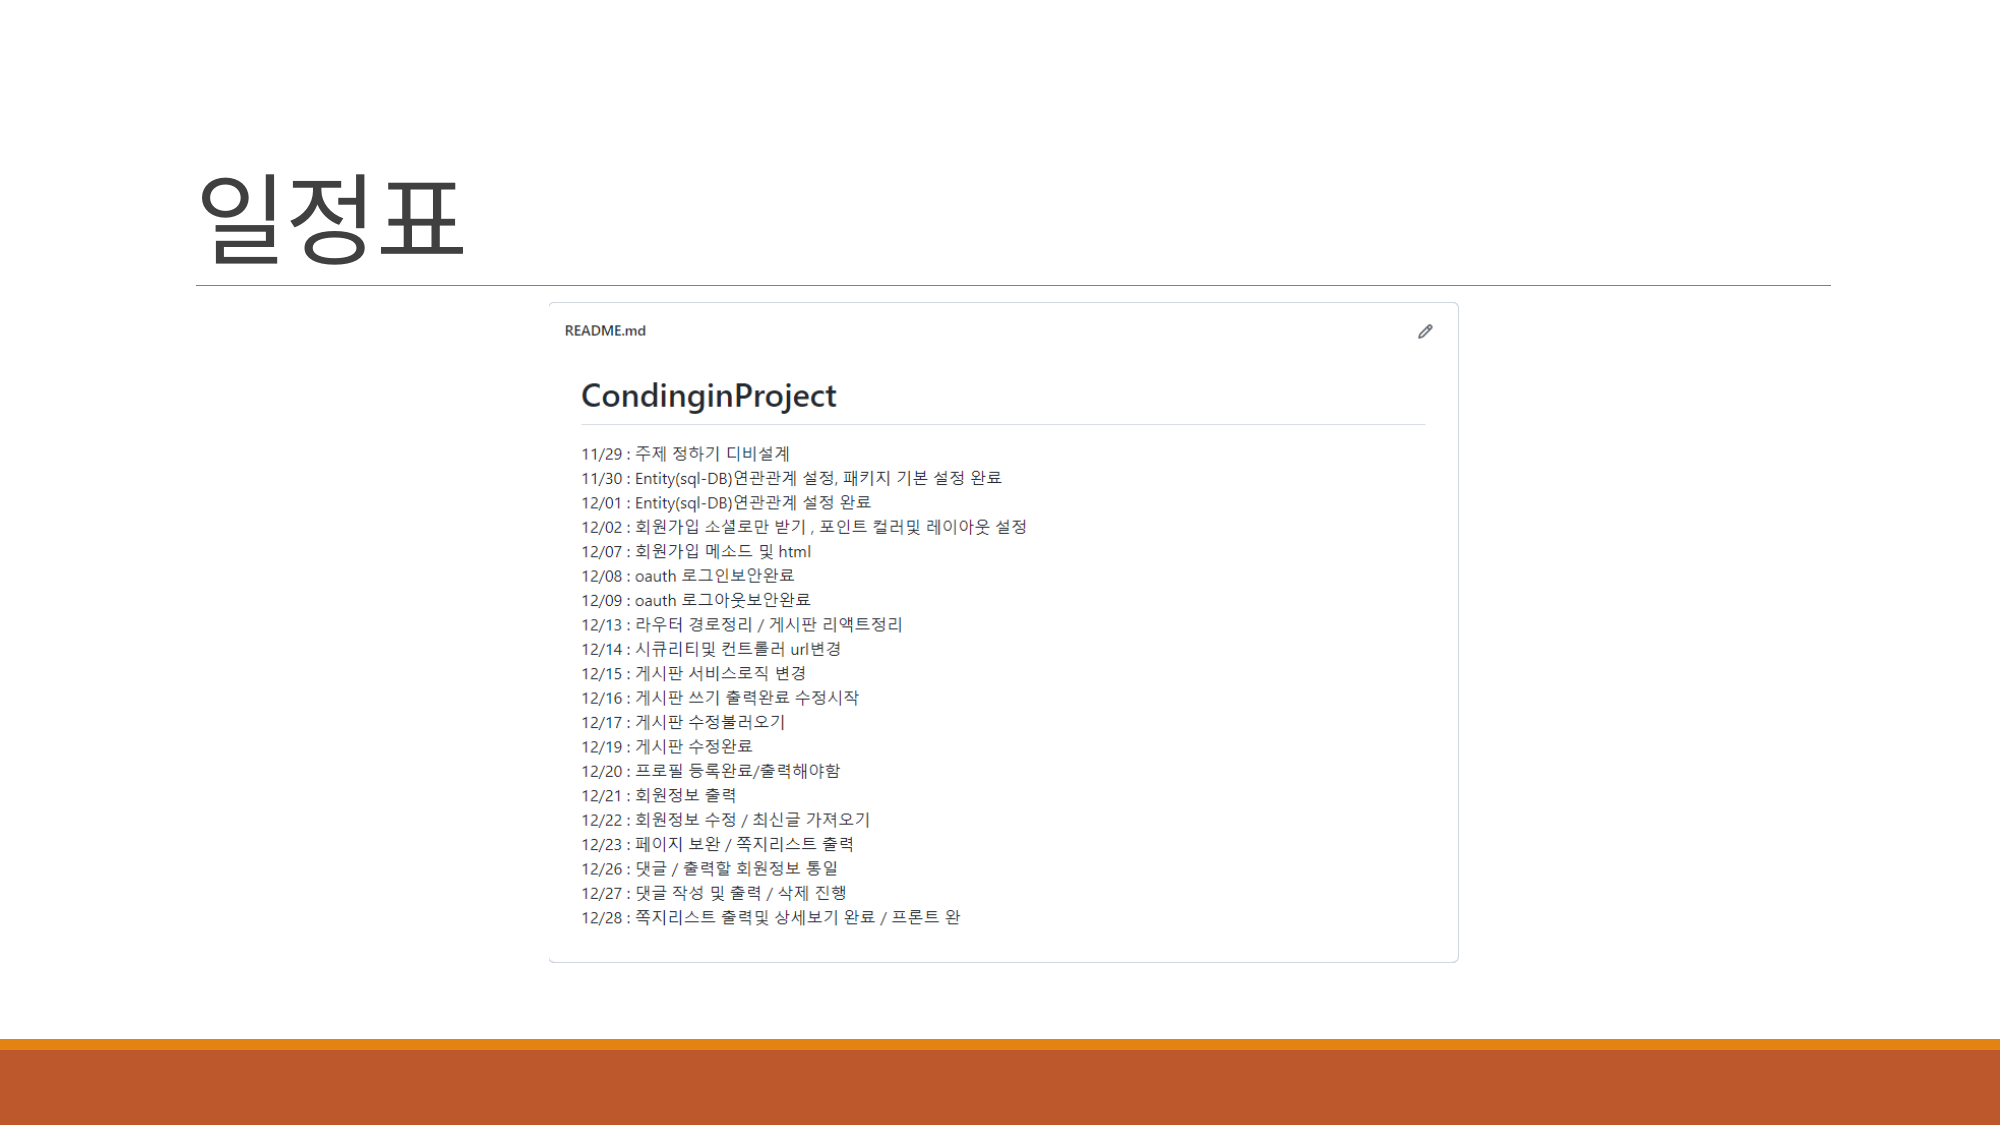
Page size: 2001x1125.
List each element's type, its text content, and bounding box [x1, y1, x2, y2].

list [549, 302, 1461, 964]
title 일정표 [180, 47, 1830, 285]
